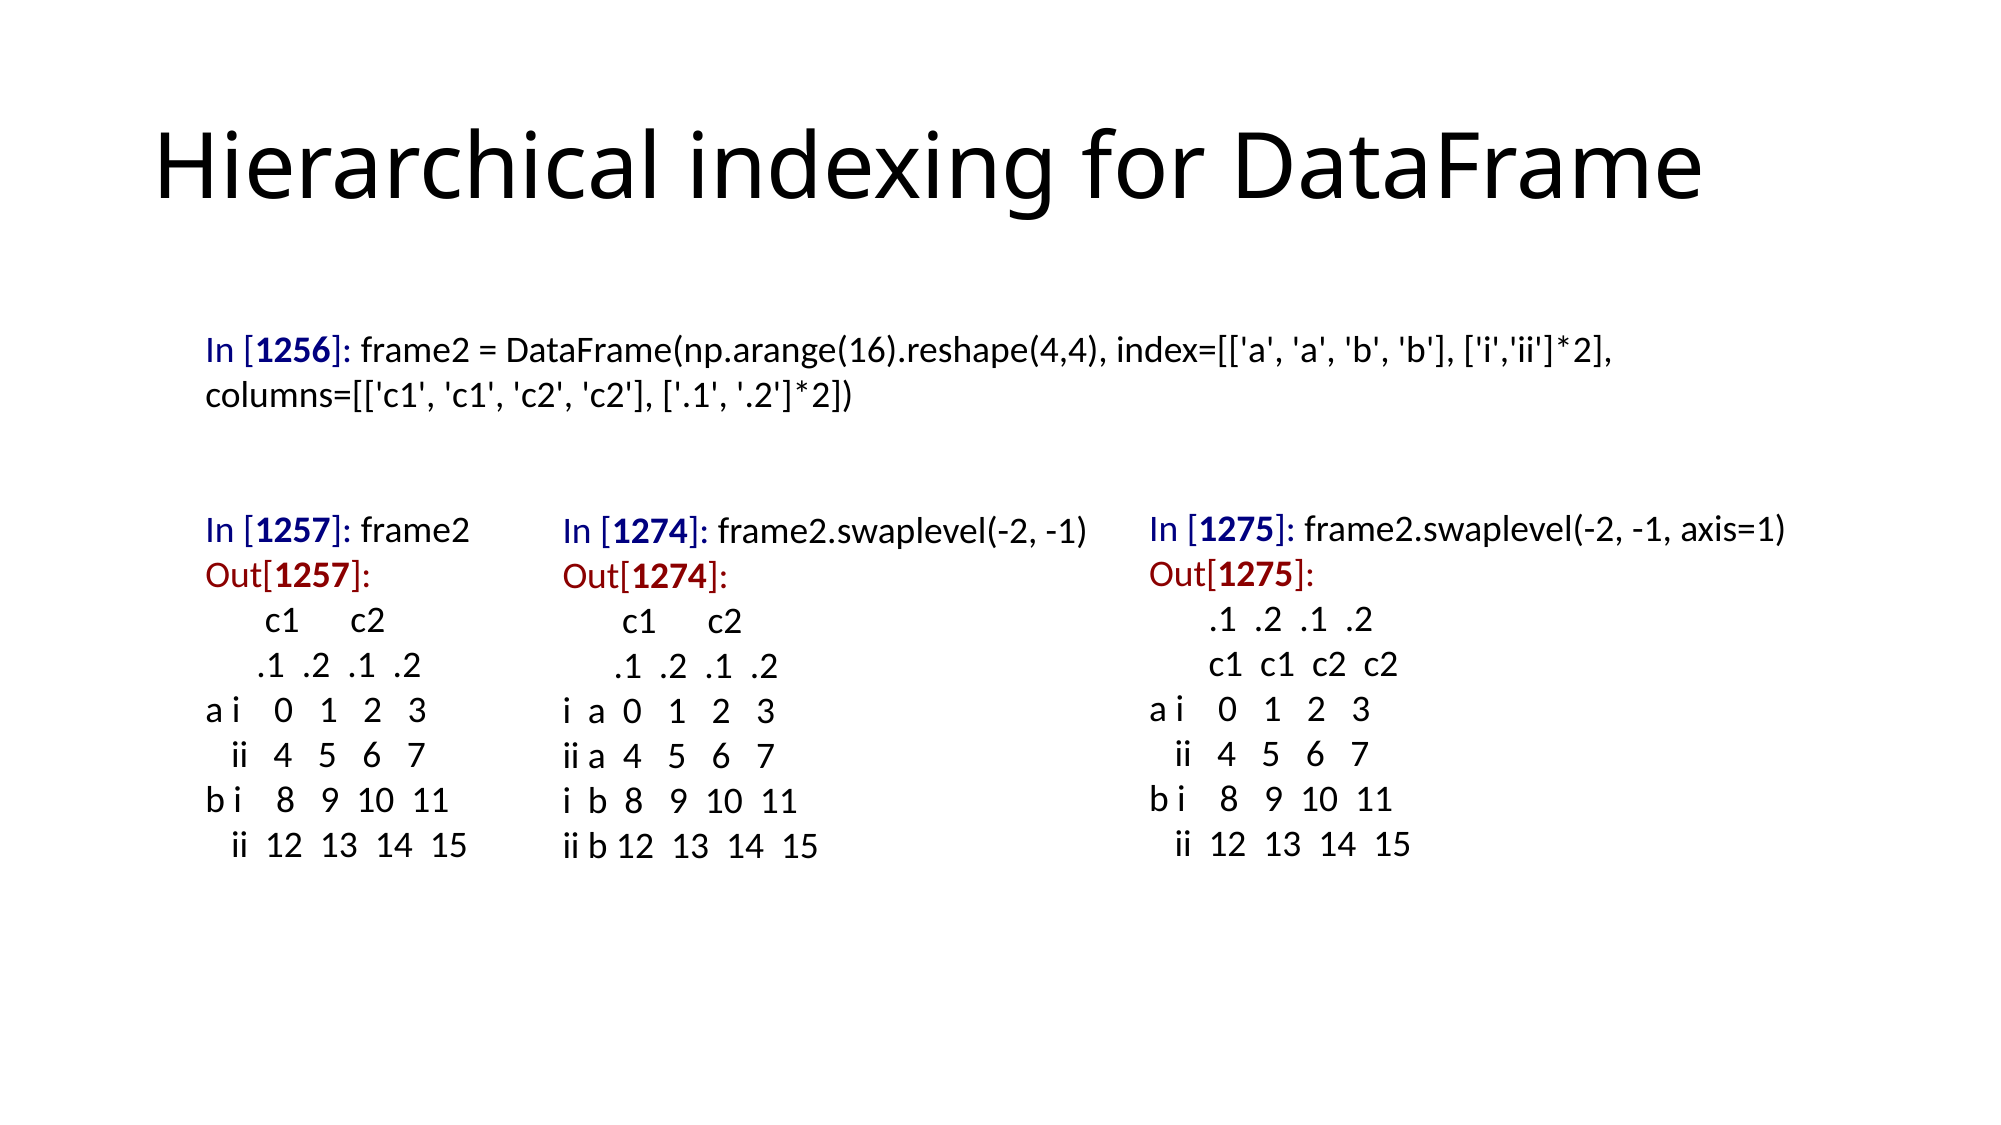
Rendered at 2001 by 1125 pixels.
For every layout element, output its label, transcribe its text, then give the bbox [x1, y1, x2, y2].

text_box In [1275]: frame2.swaplevel(-2, -1, axis=1) Out[1275]: .1 .2 .1 .2 c1 c1 c2 c2 a i 0 1 2 3 ii 4 5 6 7 b i 8 9 10 11 ii 12 13 14 15 [1134, 496, 1888, 872]
text_box In [1274]: frame2.swaplevel(-2, -1) Out[1274]: c1 c2 .1 .2 .1 .2 i a 0 1 2 3 ii a 4 5 6 7 i b 8 9 10 11 ii b 12 13 14 15 [547, 498, 1167, 874]
title Hierarchical indexing for DataFrame [137, 59, 1863, 278]
text_box In [1256]: frame2 = DataFrame(np.arange(16).reshape(4,4), index=[['a', 'a', 'b', 'b'], ['i','ii']*2], columns=[['c1', 'c1', 'c2', 'c2'], ['.1', '.2']*2]) In [1257]: frame2 Out[1257]: c1 c2 .1 .2 .1 .2 a i 0 1 2 3 ii 4 5 6 7 b i 8 9 10 11 ii 12 13 14 15 [190, 317, 1655, 872]
